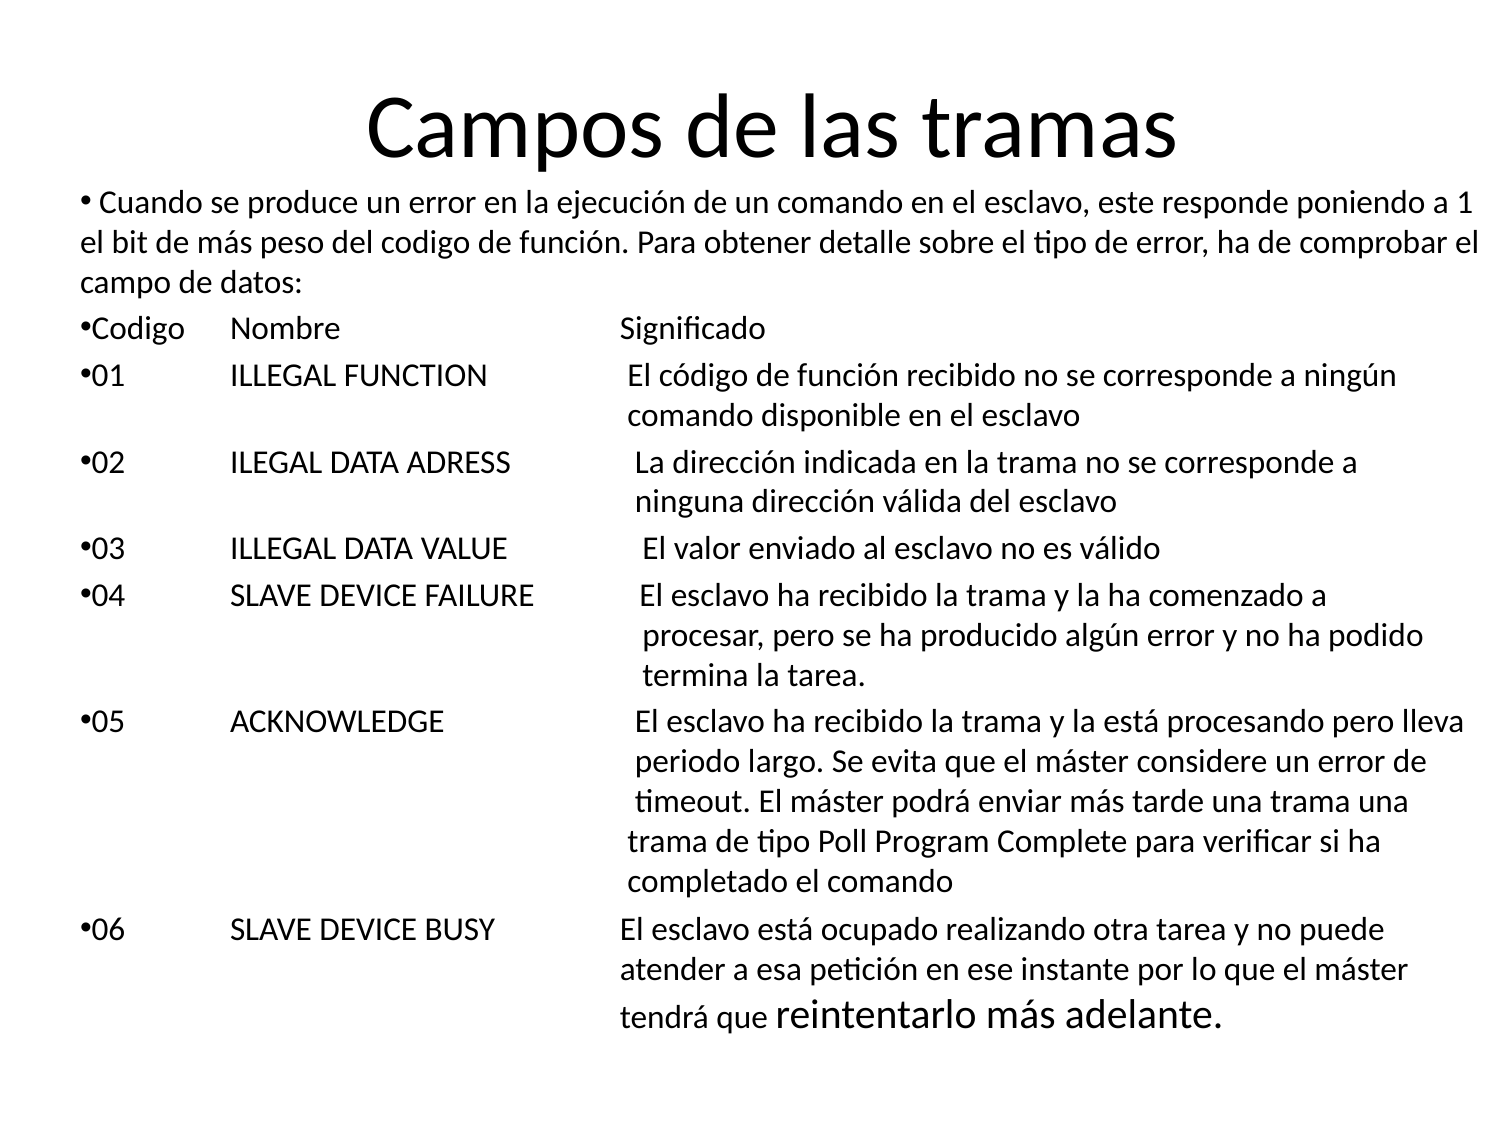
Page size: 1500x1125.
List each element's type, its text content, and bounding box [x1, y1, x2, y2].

subtitle Cuando se produce un error en la ejecución de un comando en el esclavo, este responde poniendo a 1 el bit de más peso del codigo de función. Para obtener detalle sobre el tipo de error, ha de comprobar el campo de datos: Codigo Nombre Significado 01 ILLEGAL FUNCTION El código de función recibido no se corresponde a ningún comando disponible en el esclavo 02 ILEGAL DATA ADRESS La dirección indicada en la trama no se corresponde a ninguna dirección válida del esclavo 03 ILLEGAL DATA VALUE El valor enviado al esclavo no es válido 04 SLAVE DEVICE FAILURE El esclavo ha recibido la trama y la ha comenzado a procesar, pero se ha producido algún error y no ha podido termina la tarea. 05 ACKNOWLEDGE El esclavo ha recibido la trama y la está procesando pero lleva periodo largo. Se evita que el máster considere un error de timeout. El máster podrá enviar más tarde una trama una trama de tipo Poll Program Complete para verificar si ha completado el comando 06 SLAVE DEVICE BUSY El esclavo está ocupado realizando otra tarea y no puede atender a esa petición en ese instante por lo que el máster tendrá que reintentarlo más adelante. [64, 172, 1500, 925]
title Campos de las tramas [135, 0, 1411, 172]
